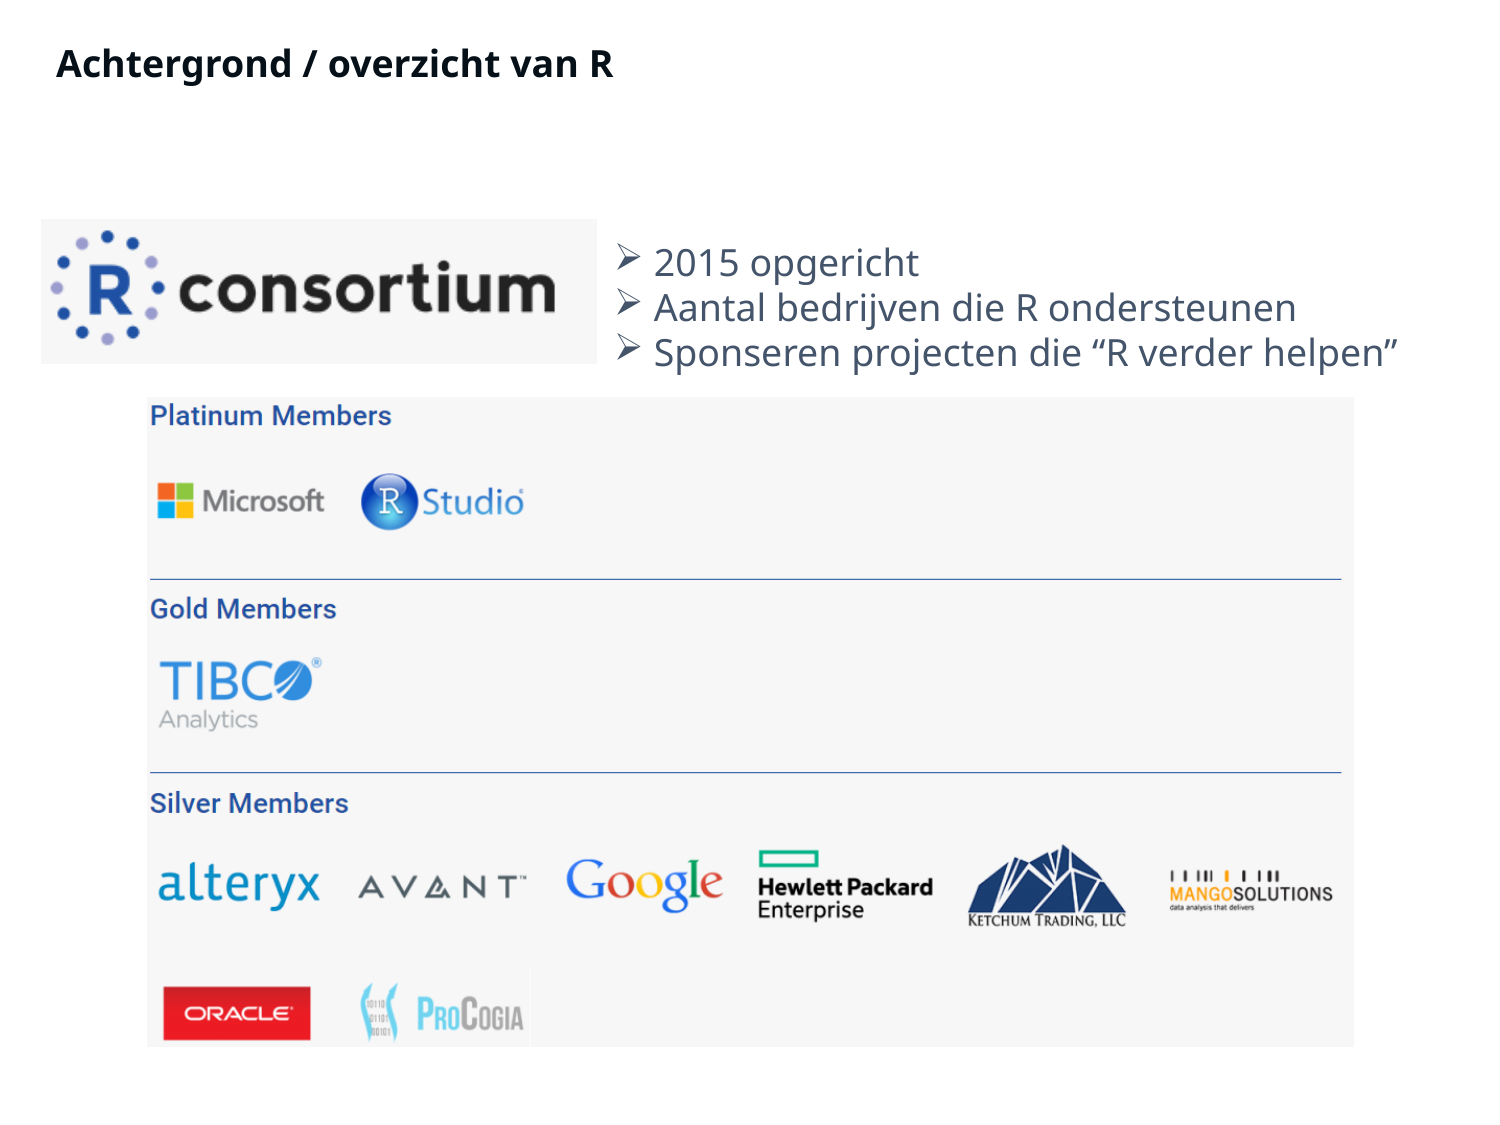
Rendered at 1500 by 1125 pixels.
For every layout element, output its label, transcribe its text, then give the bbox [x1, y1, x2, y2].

picture [147, 396, 1354, 1047]
picture [40, 219, 597, 365]
text_box 2015 opgericht Aantal bedrijven die R ondersteunen Sponseren projecten die “R verder helpen” [599, 231, 1489, 472]
text_box Achtergrond / overzicht van R [41, 12, 1237, 114]
